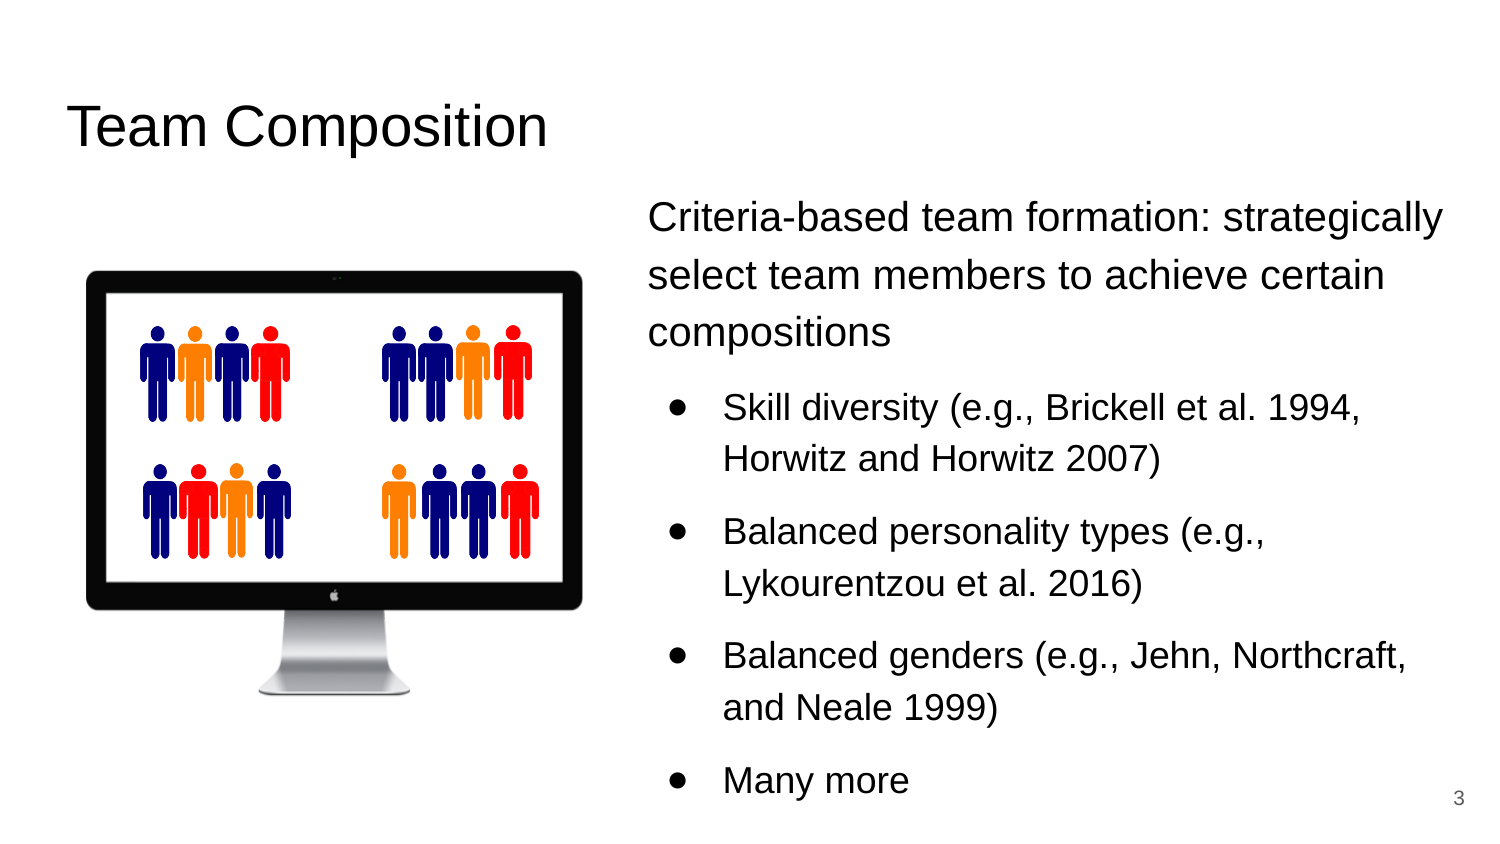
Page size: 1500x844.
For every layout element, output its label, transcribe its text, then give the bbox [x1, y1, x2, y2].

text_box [52, 254, 633, 727]
list Criteria-based team formation: strategically select team members to achieve certain compositions Skill diversity (e.g., Brickell et al. 1994, Horwitz and Horwitz 2007) Balanced personality types (e.g., Lykourentzou et al. 2016) Balanced genders (e.g., Jehn, Northcraft, and Neale 1999) Many more [632, 167, 1486, 740]
slide_number ‹#› [1389, 764, 1480, 830]
title Team Composition [51, 72, 1449, 167]
